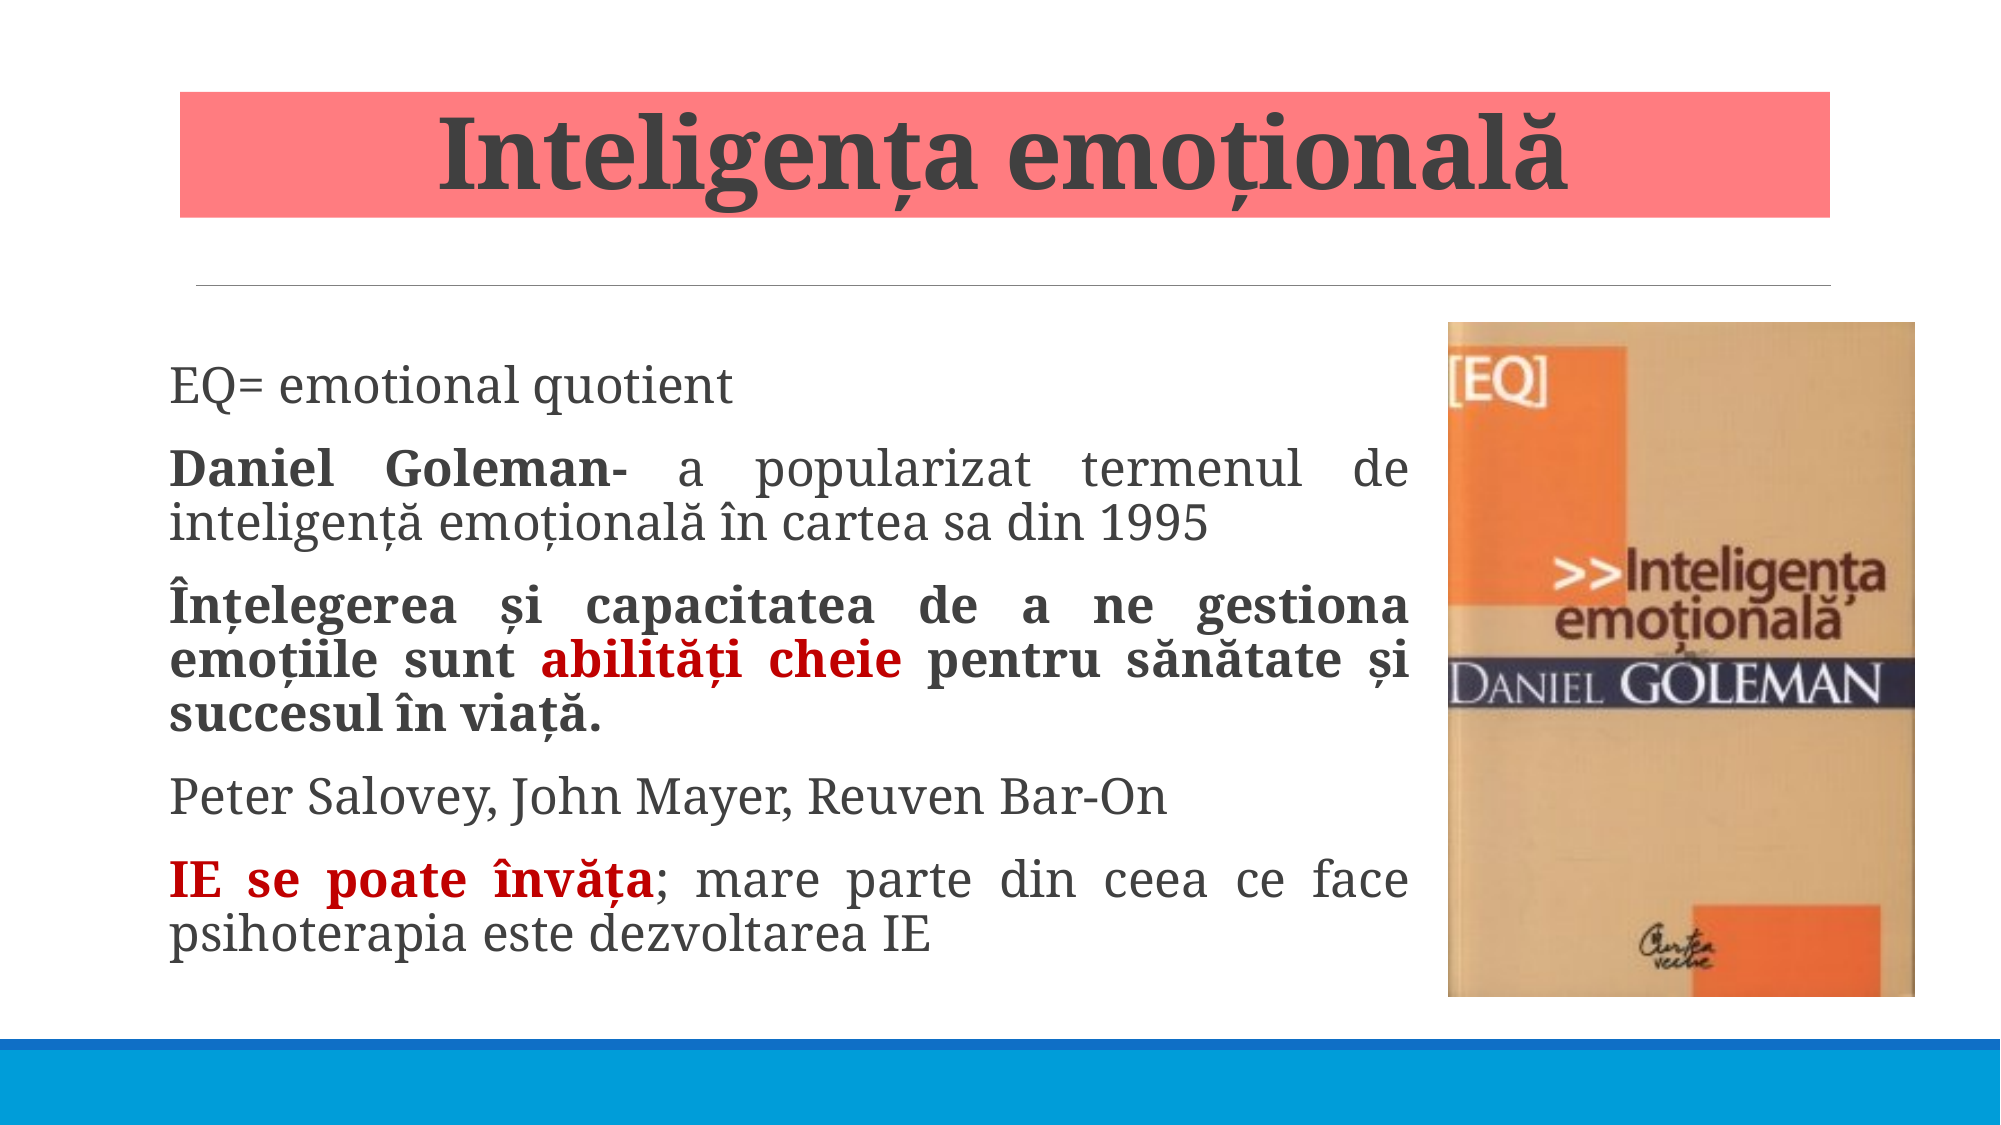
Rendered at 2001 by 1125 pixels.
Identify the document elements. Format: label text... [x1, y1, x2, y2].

title Inteligența emoțională [180, 91, 1830, 218]
picture [1447, 322, 1916, 997]
list EQ= emotional quotient Daniel Goleman- a popularizat termenul de inteligență emoțională în cartea sa din 1995 Înțelegerea și capacitatea de a ne gestiona emoțiile sunt abilități cheie pentru sănătate și succesul în viață. Peter Salovey, John Mayer, Reuven Bar-On IE se poate învăța; mare parte din ceea ce face psihoterapia este dezvoltarea IE [154, 352, 1411, 967]
